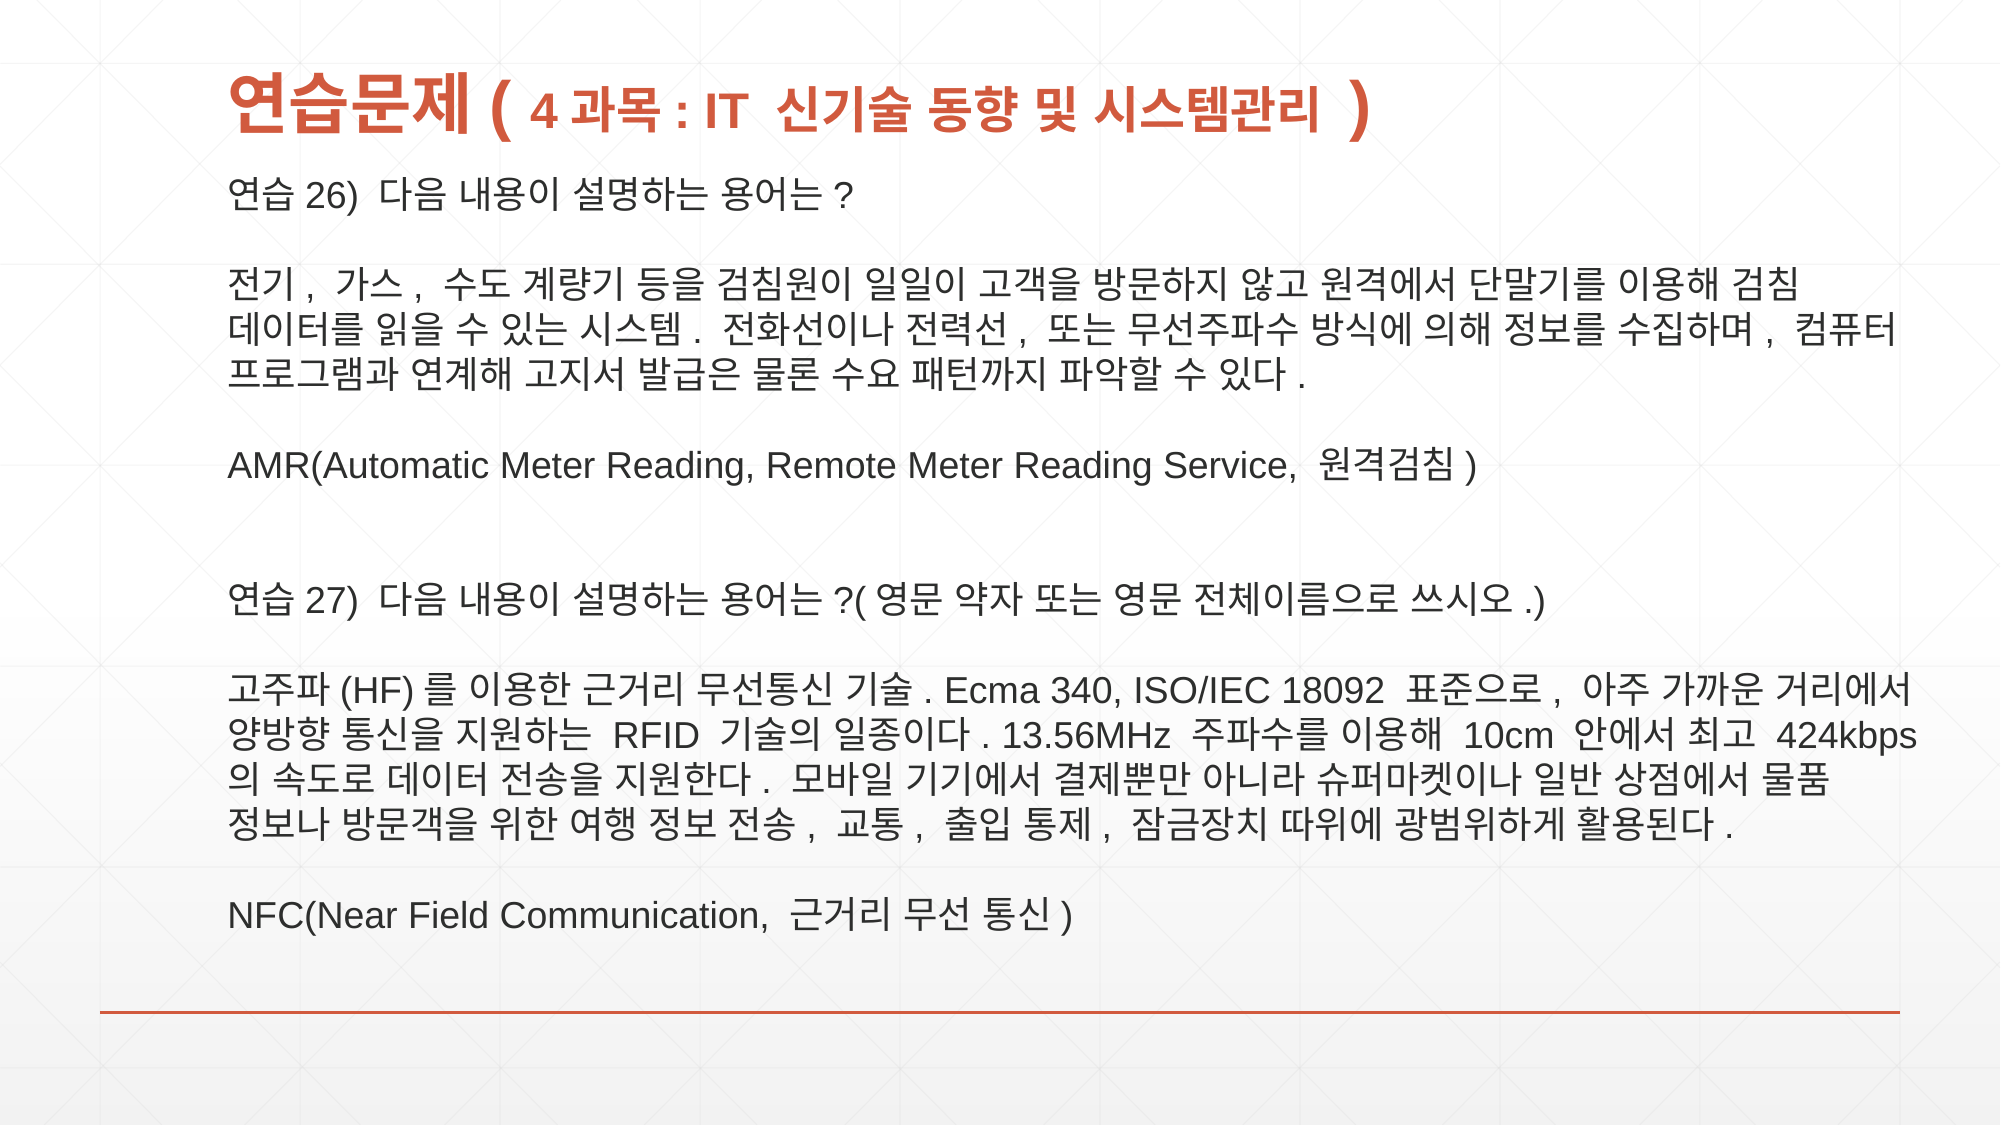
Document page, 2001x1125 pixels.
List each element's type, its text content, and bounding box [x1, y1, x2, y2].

title 연습문제( 4과목: IT 신기술 동향 및 시스템관리 ) [212, 58, 1788, 150]
text_box 연습26) 다음 내용이 설명하는 용어는? 전기, 가스, 수도 계량기 등을 검침원이 일일이 고객을 방문하지 않고 원격에서 단말기를 이용해 검침 데이터를 읽을 수 있는 시스템. 전화선이나 전력선, 또는 무선주파수 방식에 의해 정보를 수집하며, 컴퓨터 프로그램과 연계해 고지서 발급은 물론 수요 패턴까지 파악할 수 있다. AMR(Automatic Meter Reading, Remote Meter Reading Service, 원격검침) 연습27) 다음 내용이 설명하는 용어는?(영문 약자 또는 영문 전체이름으로 쓰시오.) 고주파(HF)를 이용한 근거리 무선통신 기술. Ecma 340, ISO/IEC 18092 표준으로, 아주 가까운 거리에서 양방향 통신을 지원하는 RFID 기술의 일종이다. 13.56MHz 주파수를 이용해 10cm 안에서 최고 424kbps의 속도로 데이터 전송을 지원한다. 모바일 기기에서 결제뿐만 아니라 슈퍼마켓이나 일반 상점에서 물품 정보나 방문객을 위한 여행 정보 전송, 교통, 출입 통제, 잠금장치 따위에 광범위하게 활용된다. NFC(Near Field Communication, 근거리 무선 통신) [212, 163, 1949, 944]
